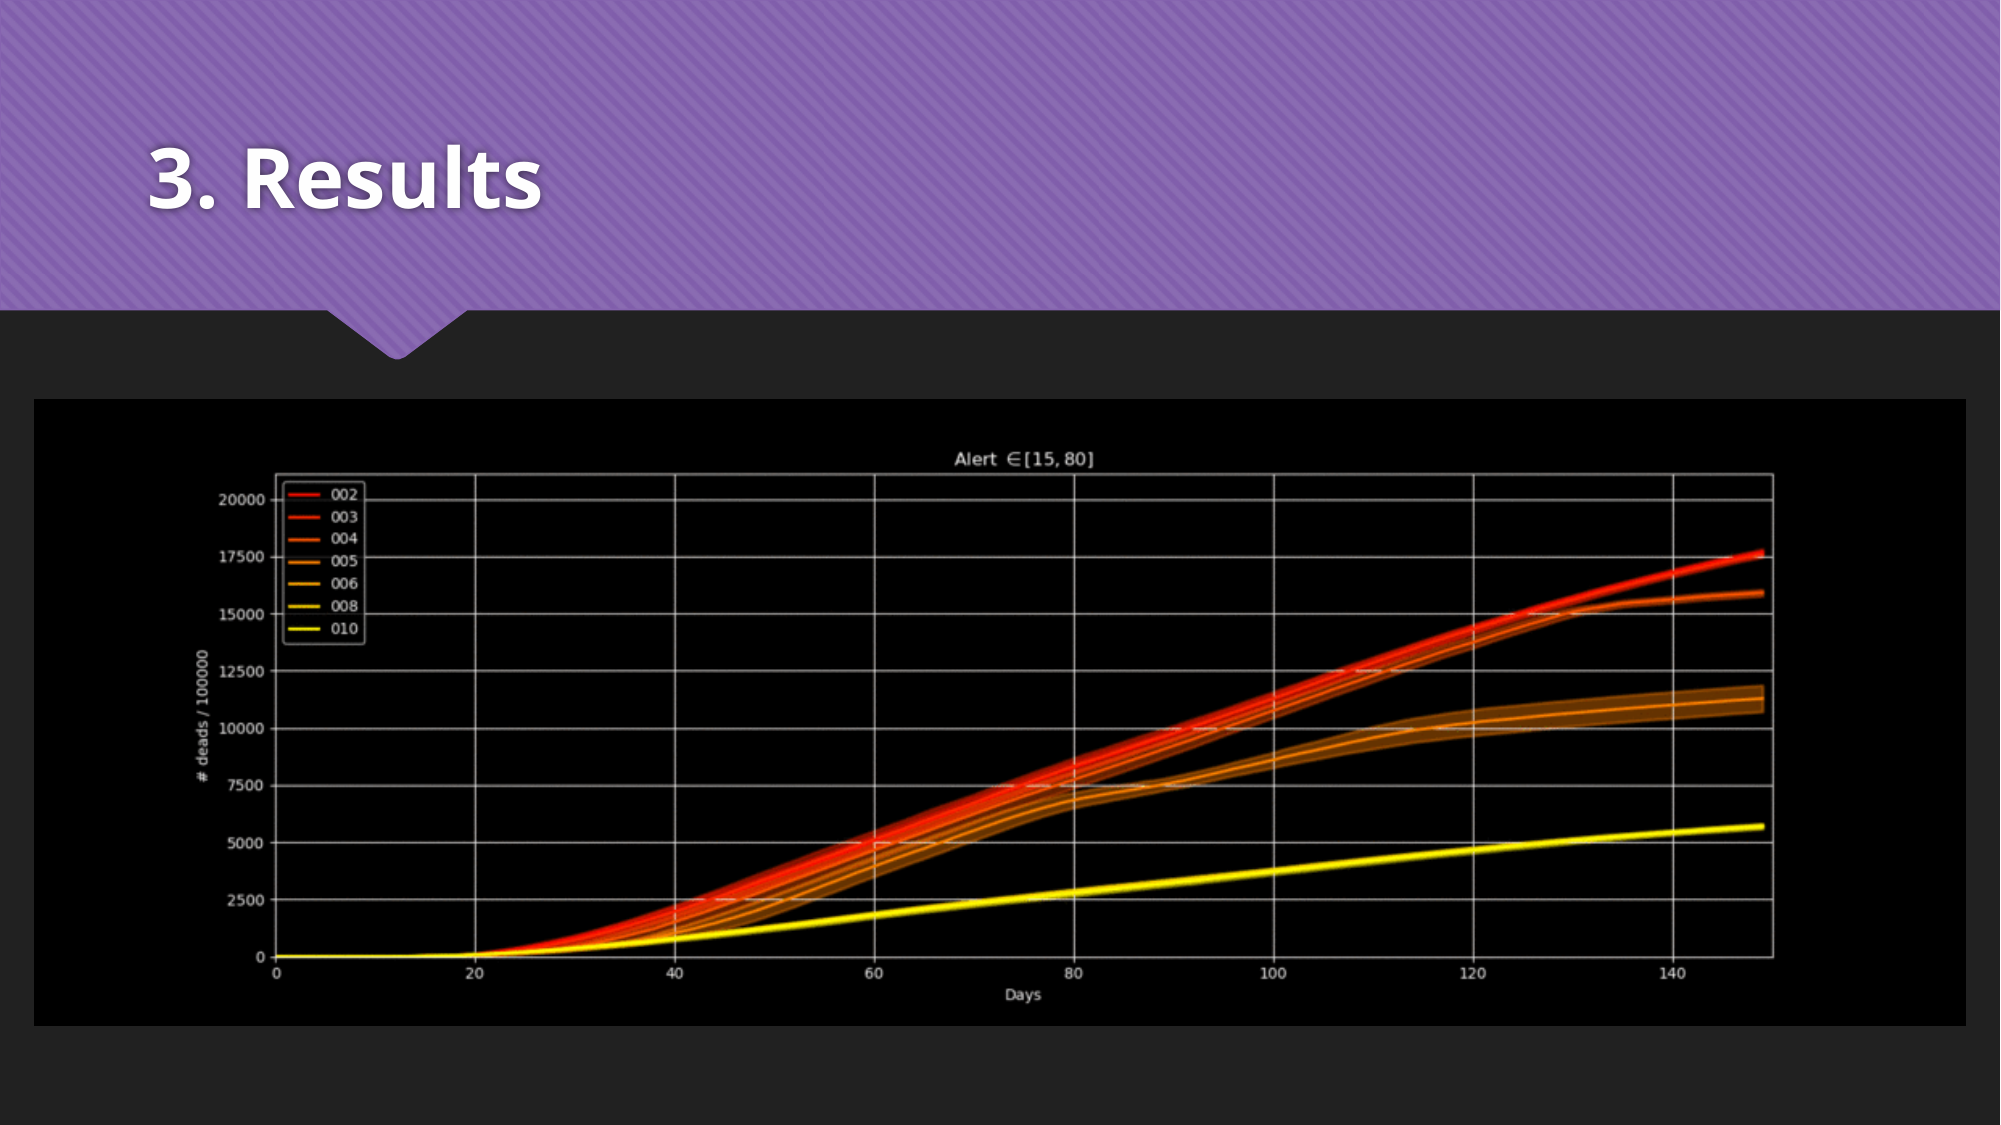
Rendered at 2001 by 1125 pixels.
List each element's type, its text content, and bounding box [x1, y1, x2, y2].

picture [34, 399, 1966, 1027]
title 3. Results [132, 73, 1868, 233]
